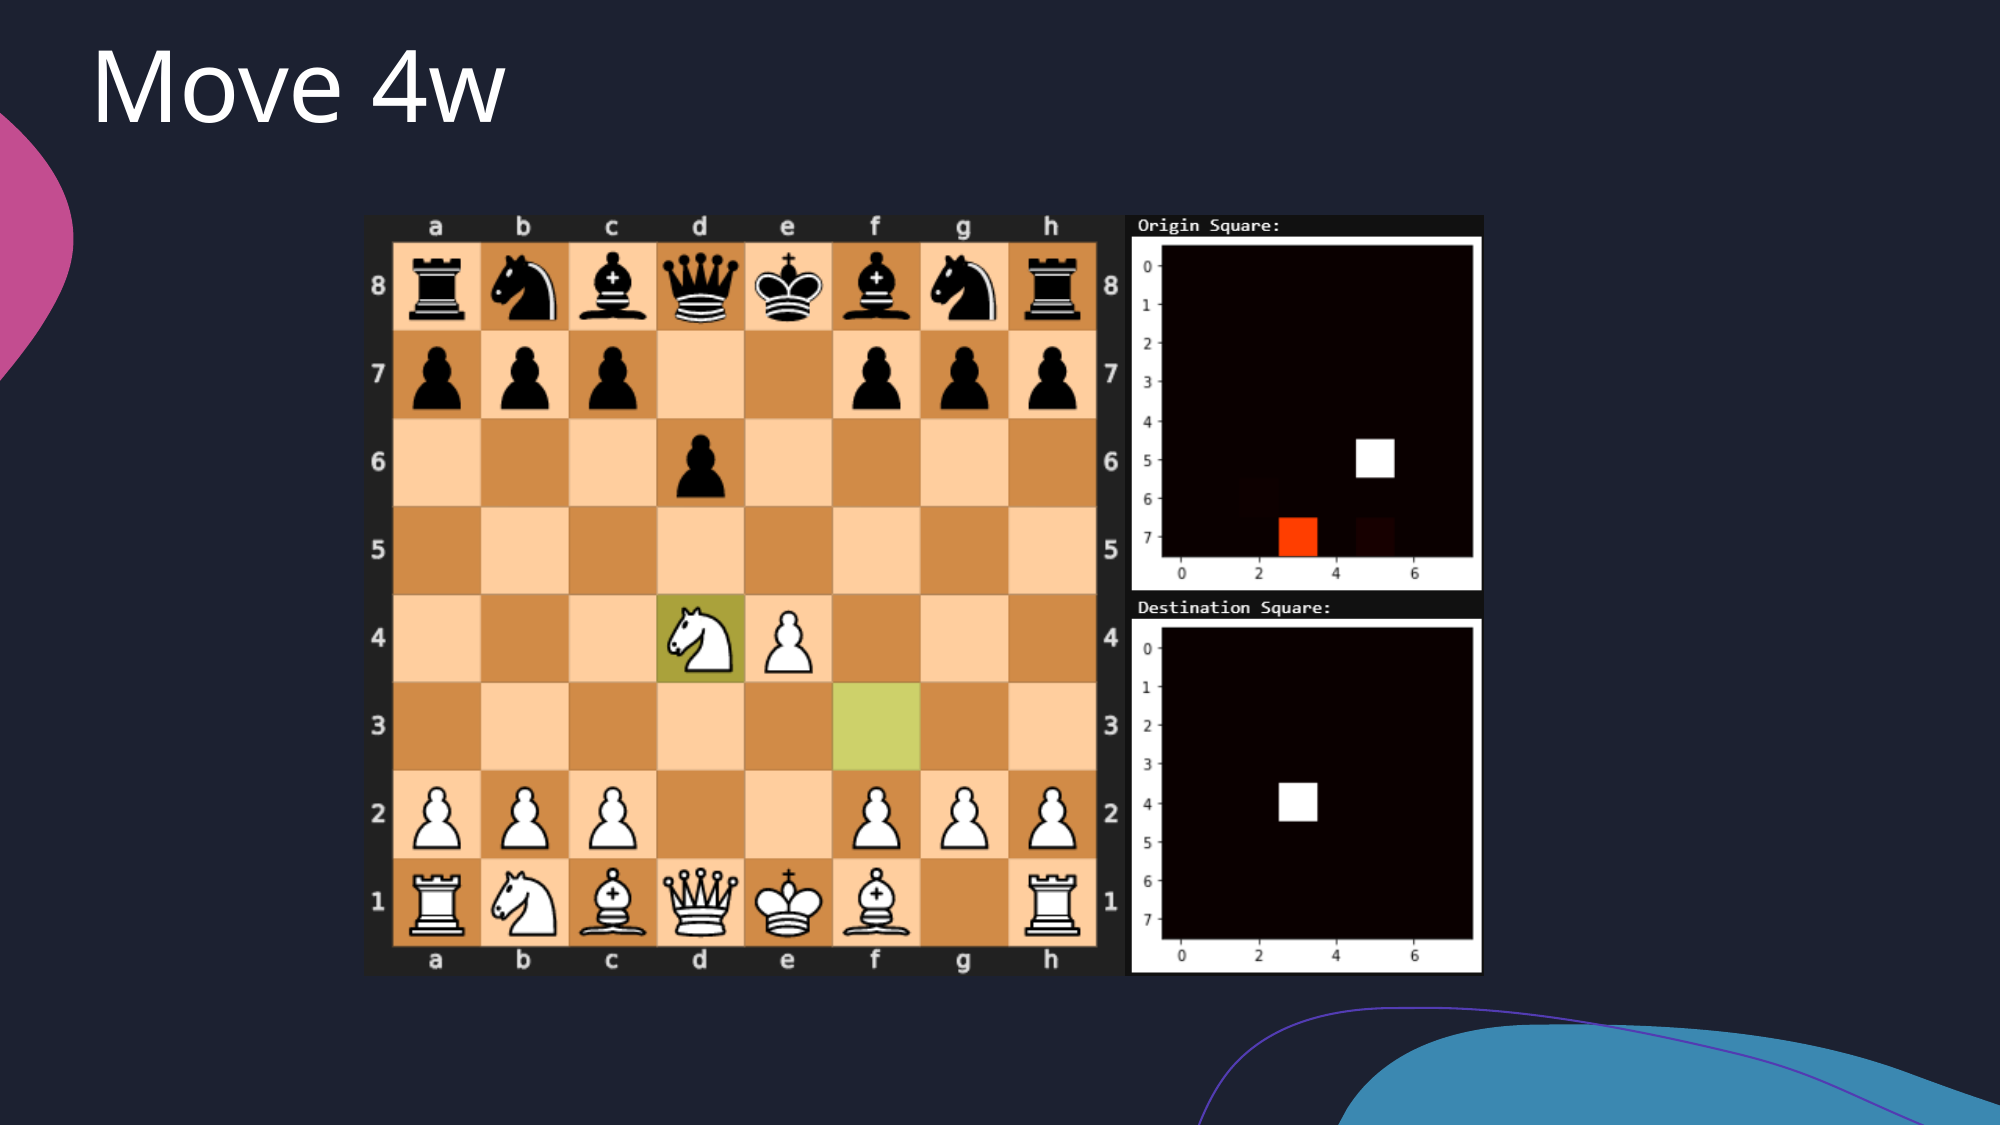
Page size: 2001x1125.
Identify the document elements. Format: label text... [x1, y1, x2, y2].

picture [364, 215, 1484, 976]
title Move 4w [74, 0, 950, 216]
